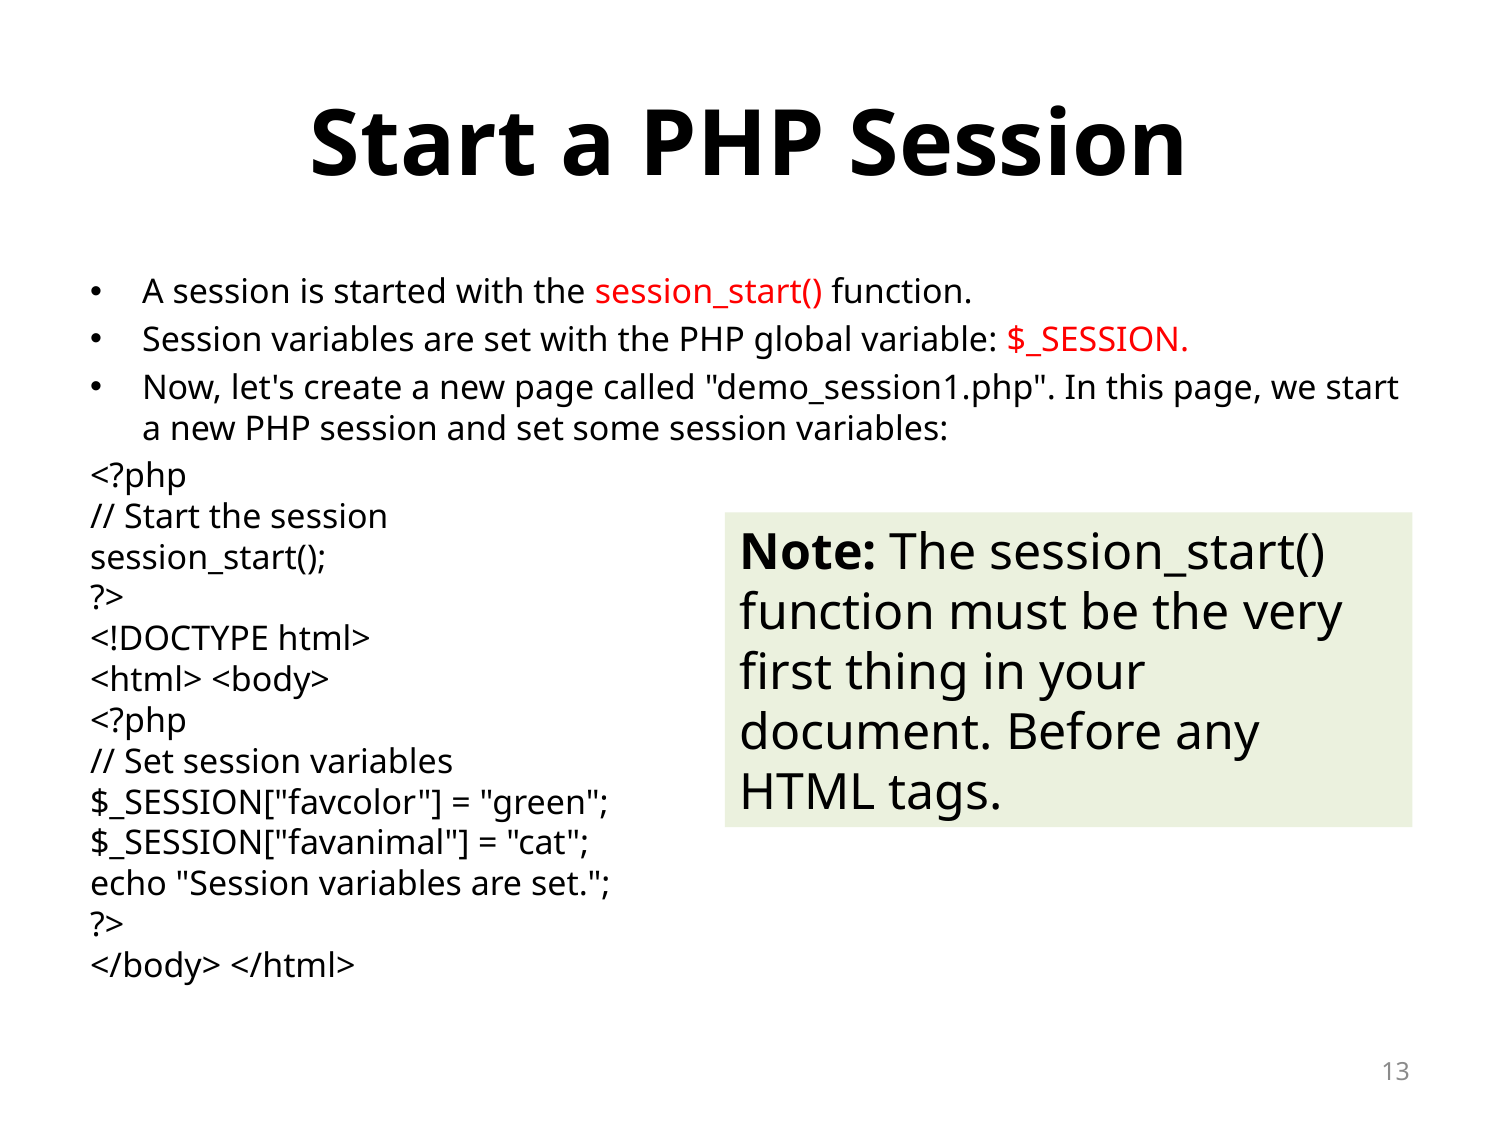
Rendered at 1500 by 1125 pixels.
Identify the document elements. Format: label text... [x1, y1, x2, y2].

text_box Note: The session_start() function must be the very first thing in your document. Before any HTML tags. [724, 512, 1413, 828]
slide_number 13 [1074, 1042, 1425, 1103]
title Start a PHP Session [75, 45, 1425, 233]
list A session is started with the session_start() function. Session variables are set with the PHP global variable: $_SESSION. Now, let's create a new page called "demo_session1.php". In this page, we start a new PHP session and set some session variables: <?php // Start the session session_start(); ?> <!DOCTYPE html> <html> <body> <?php // Set session variables $_SESSION["favcolor"] = "green"; $_SESSION["favanimal"] = "cat"; echo "Session variables are set."; ?> </body> </html> [75, 262, 1425, 1005]
